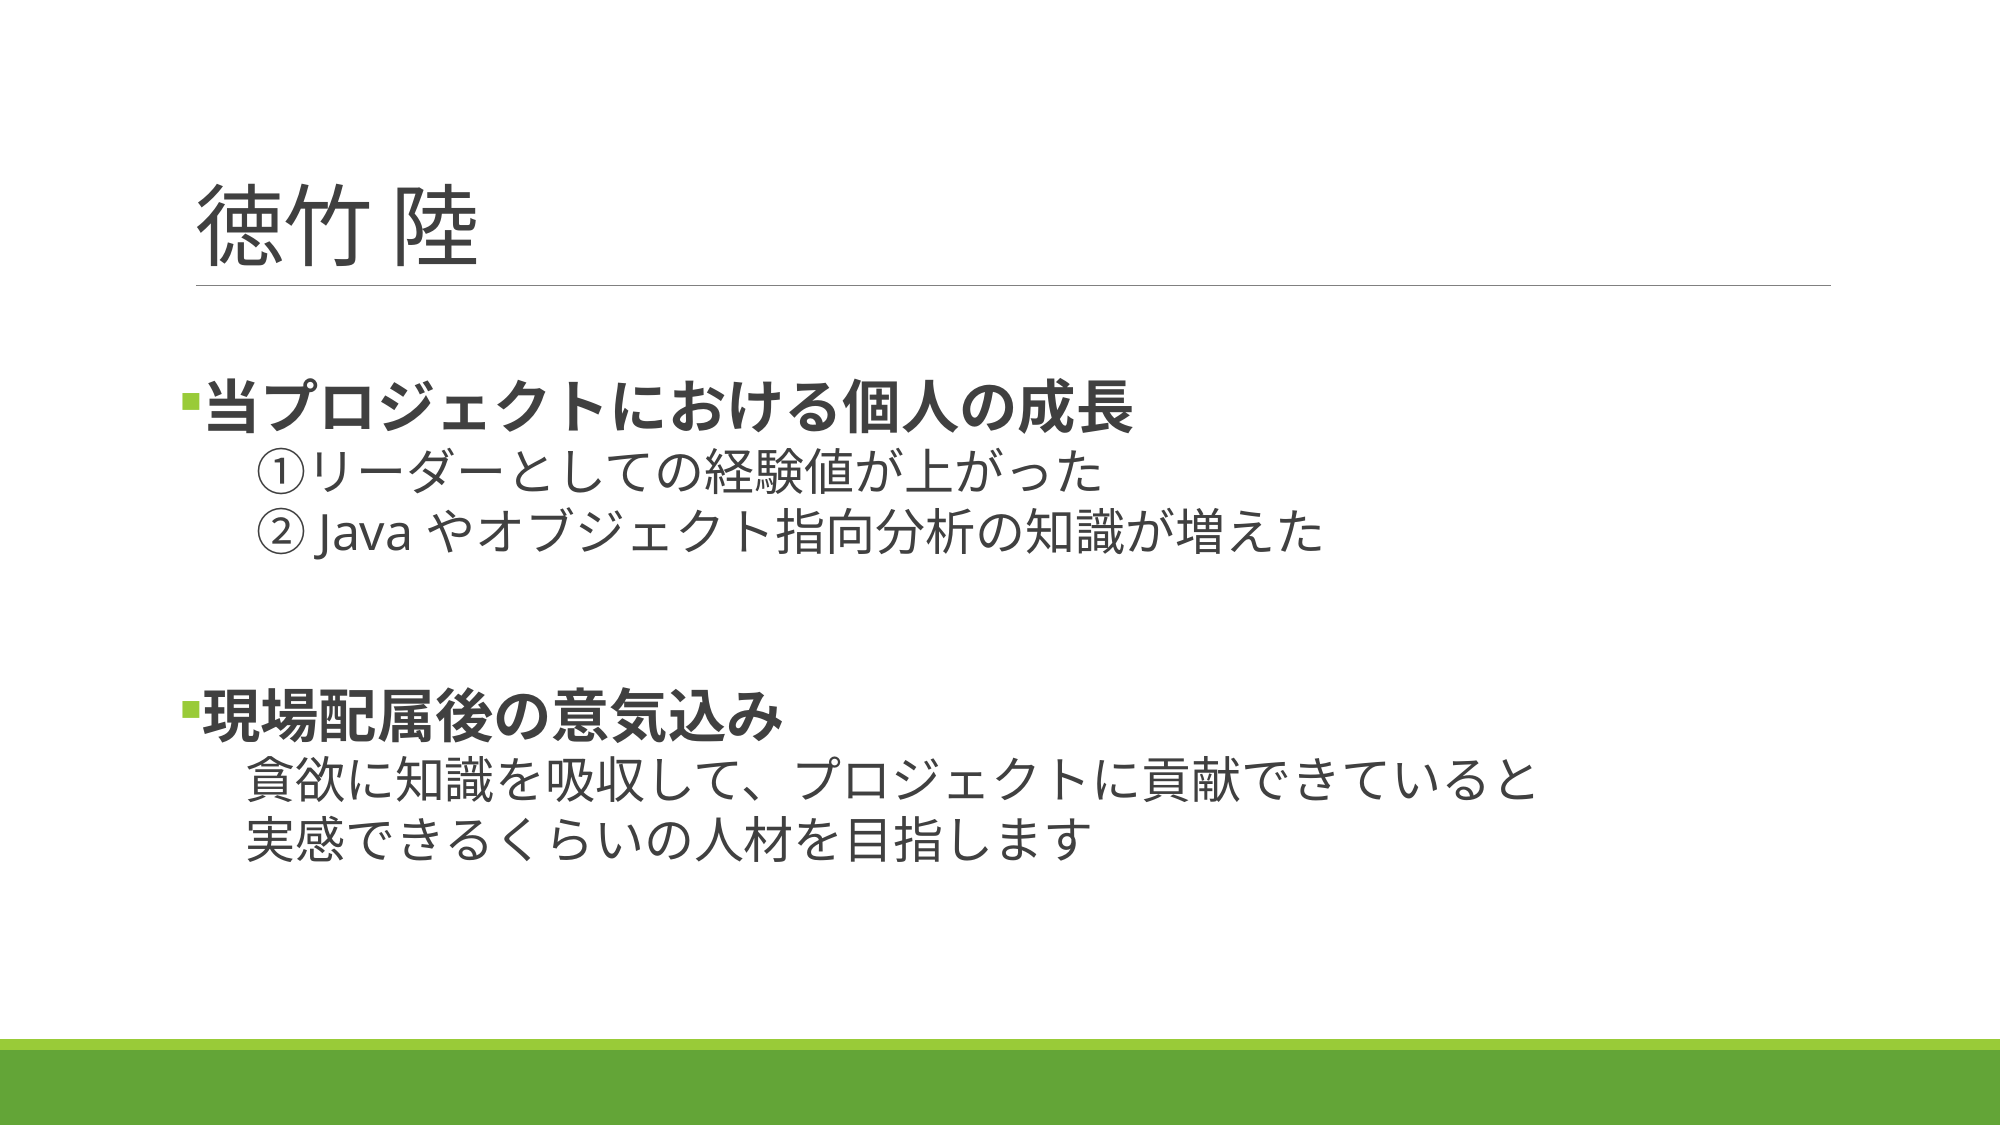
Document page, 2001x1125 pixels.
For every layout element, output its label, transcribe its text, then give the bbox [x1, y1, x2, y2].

list 当プロジェクトにおける個人の成長 ①リーダーとしての経験値が上がった ②Javaやオブジェクト指向分析の知識が増えた 現場配属後の意気込み 貪欲に知識を吸収して、プロジェクトに貢献できていると 実感できるくらいの人材を目指します [180, 363, 1830, 940]
title 徳竹 陸 [180, 47, 1830, 285]
